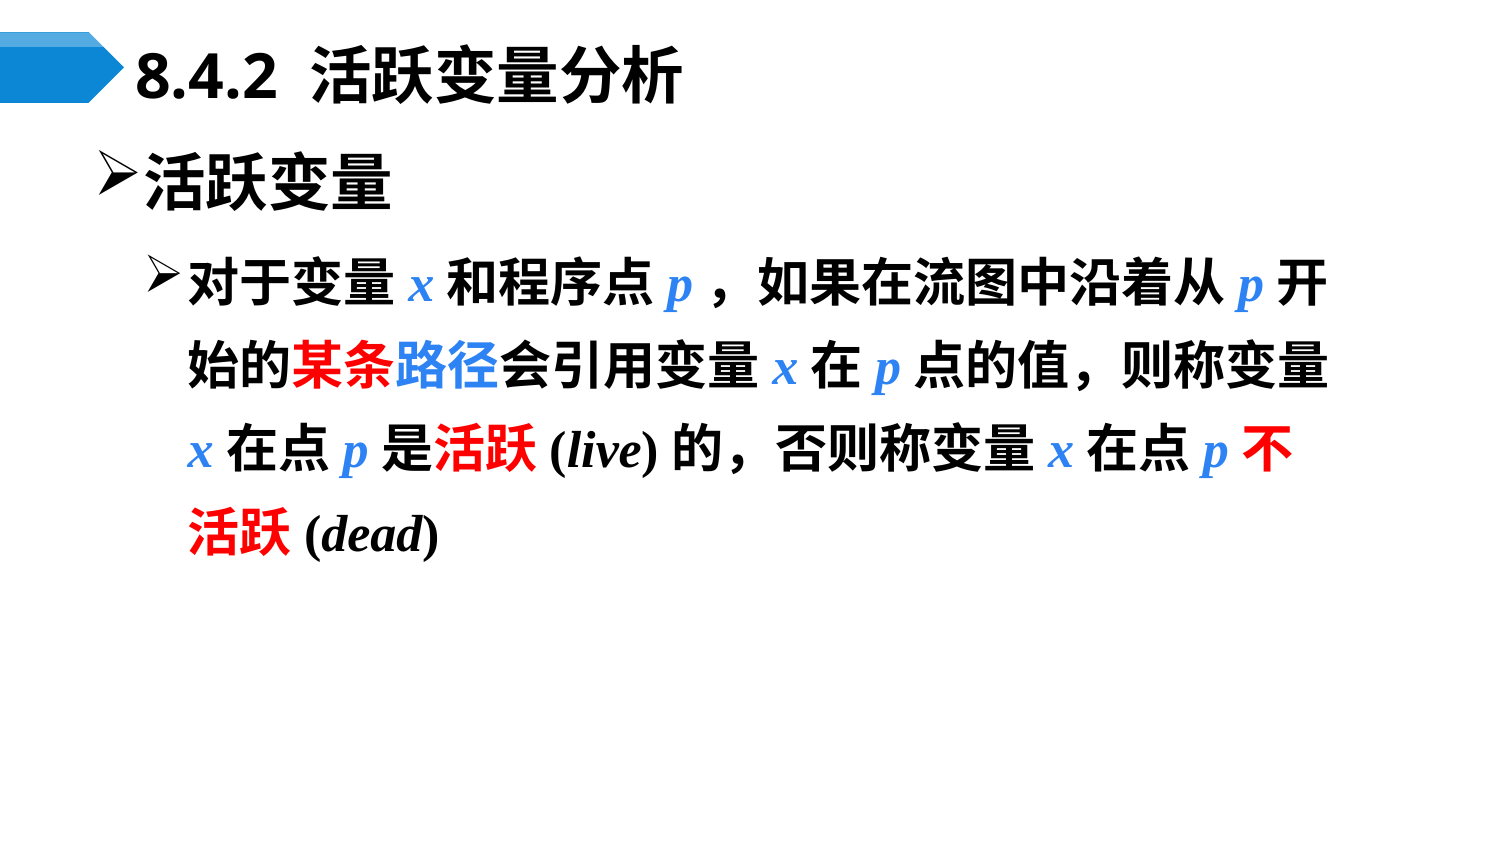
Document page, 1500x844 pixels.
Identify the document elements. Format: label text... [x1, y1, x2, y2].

title 8.4.2 活跃变量分析 [123, 43, 1425, 103]
list 活跃变量 对于变量x和程序点p，如果在流图中沿着从p开始的某条路径会引用变量x在p点的值，则称变量x在点p是活跃(live)的，否则称变量x在点p不活跃(dead) [82, 128, 1348, 659]
